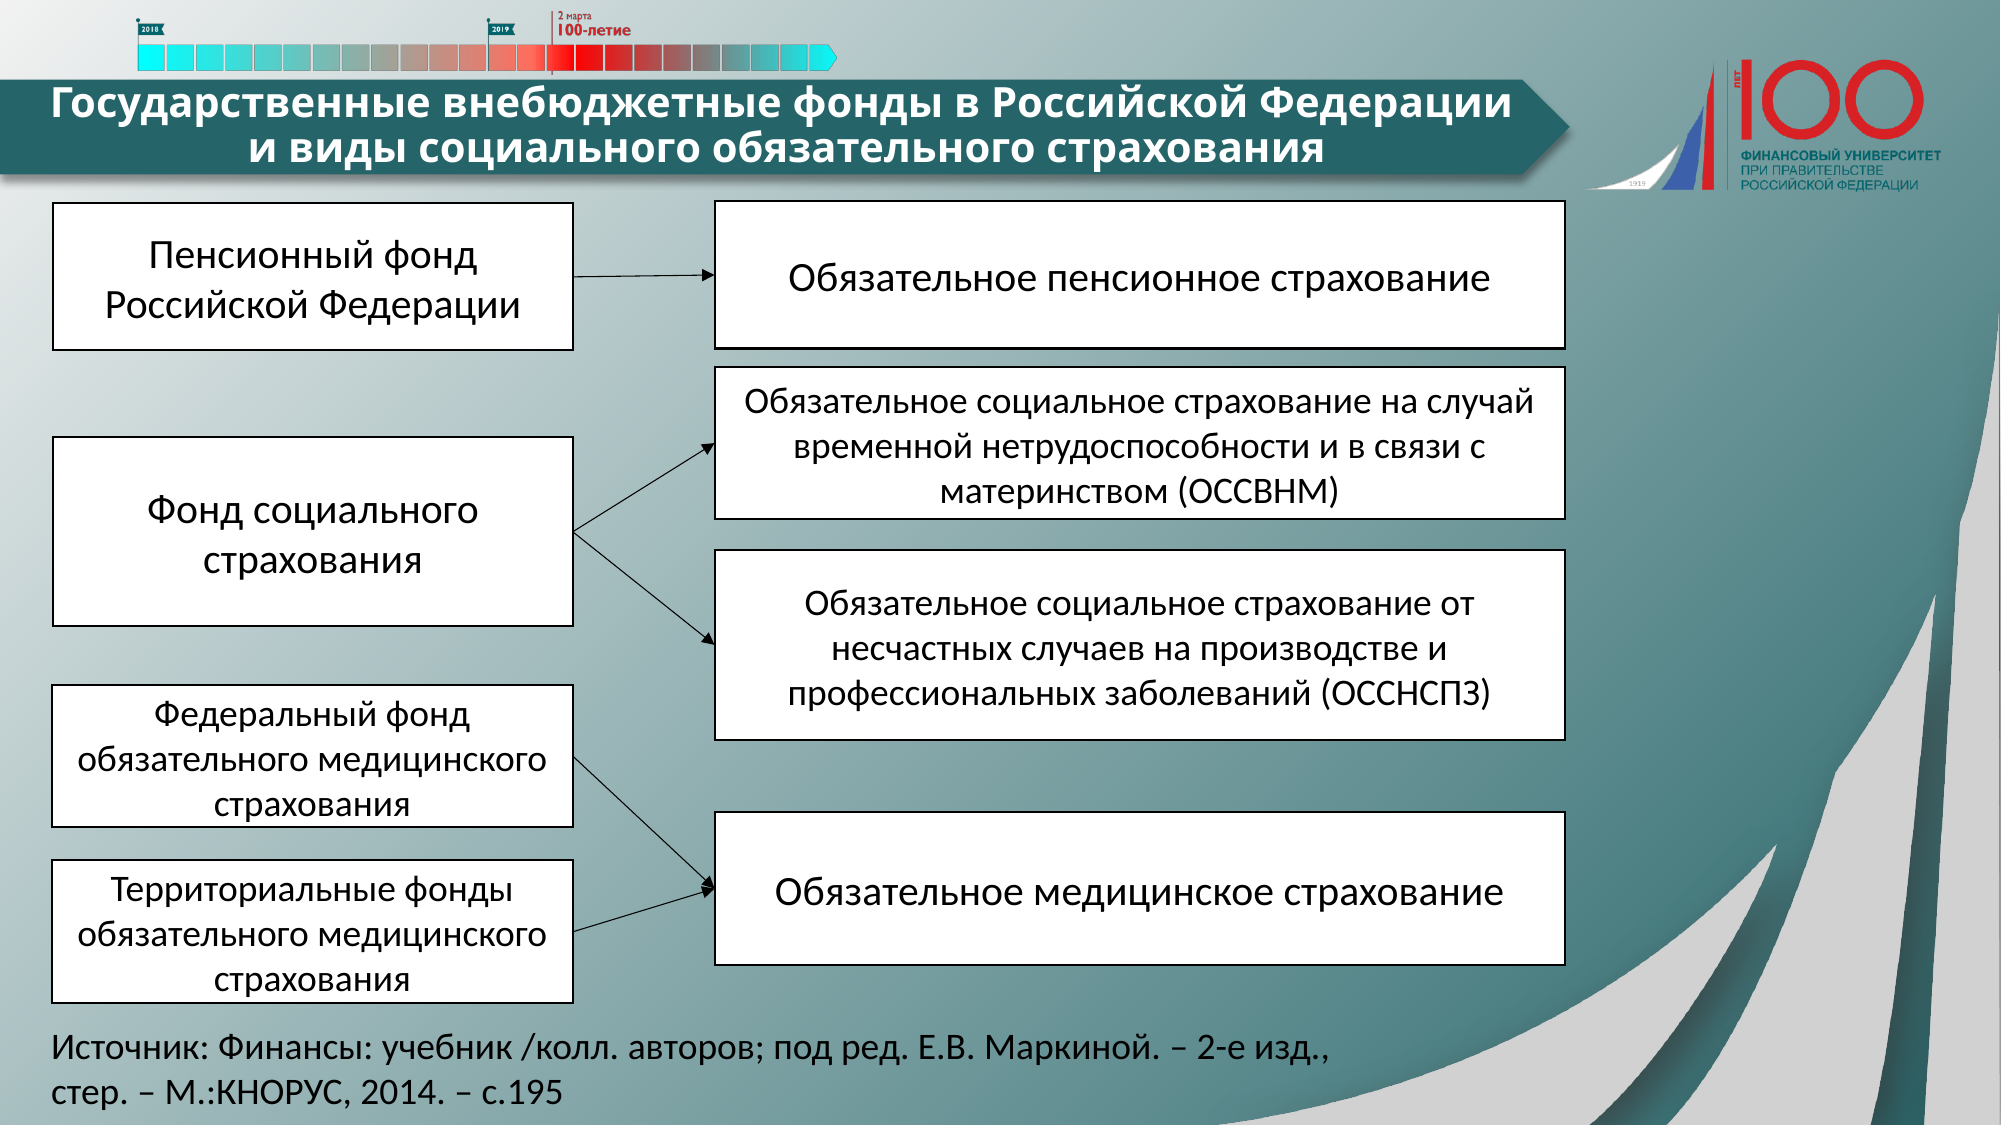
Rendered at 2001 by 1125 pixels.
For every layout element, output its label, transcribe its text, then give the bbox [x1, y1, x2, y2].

picture [1582, 59, 1941, 192]
text_box Обязательное социальное страхование на случай временной нетрудоспособности и в связи с материнством (ОССВНМ) [714, 366, 1566, 520]
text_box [572, 443, 715, 531]
text_box Территориальные фонды обязательного медицинского страхования [51, 859, 574, 1004]
text_box Обязательное пенсионное страхование [714, 200, 1566, 350]
text_box Пенсионный фонд Российской Федерации [52, 202, 574, 351]
text_box Источник: Финансы: учебник /колл. авторов; под ред. Е.В. Маркиной. – 2-е изд., стер. – М.:КНОРУС, 2014. – с.195 [36, 1014, 1416, 1120]
text_box Обязательное социальное страхование от несчастных случаев на производстве и профессиональных заболеваний (ОССНСПЗ) [714, 549, 1566, 741]
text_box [572, 755, 715, 888]
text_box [572, 531, 715, 645]
title Государственные внебюджетные фонды в Российской Федерации и виды социального обязательного страхования [0, 74, 1640, 137]
text_box Фонд социального страхования [52, 436, 574, 627]
text_box Федеральный фонд обязательного медицинского страхования [51, 684, 574, 828]
picture [136, 11, 837, 74]
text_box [572, 888, 715, 932]
text_box Обязательное медицинское страхование [714, 811, 1566, 966]
